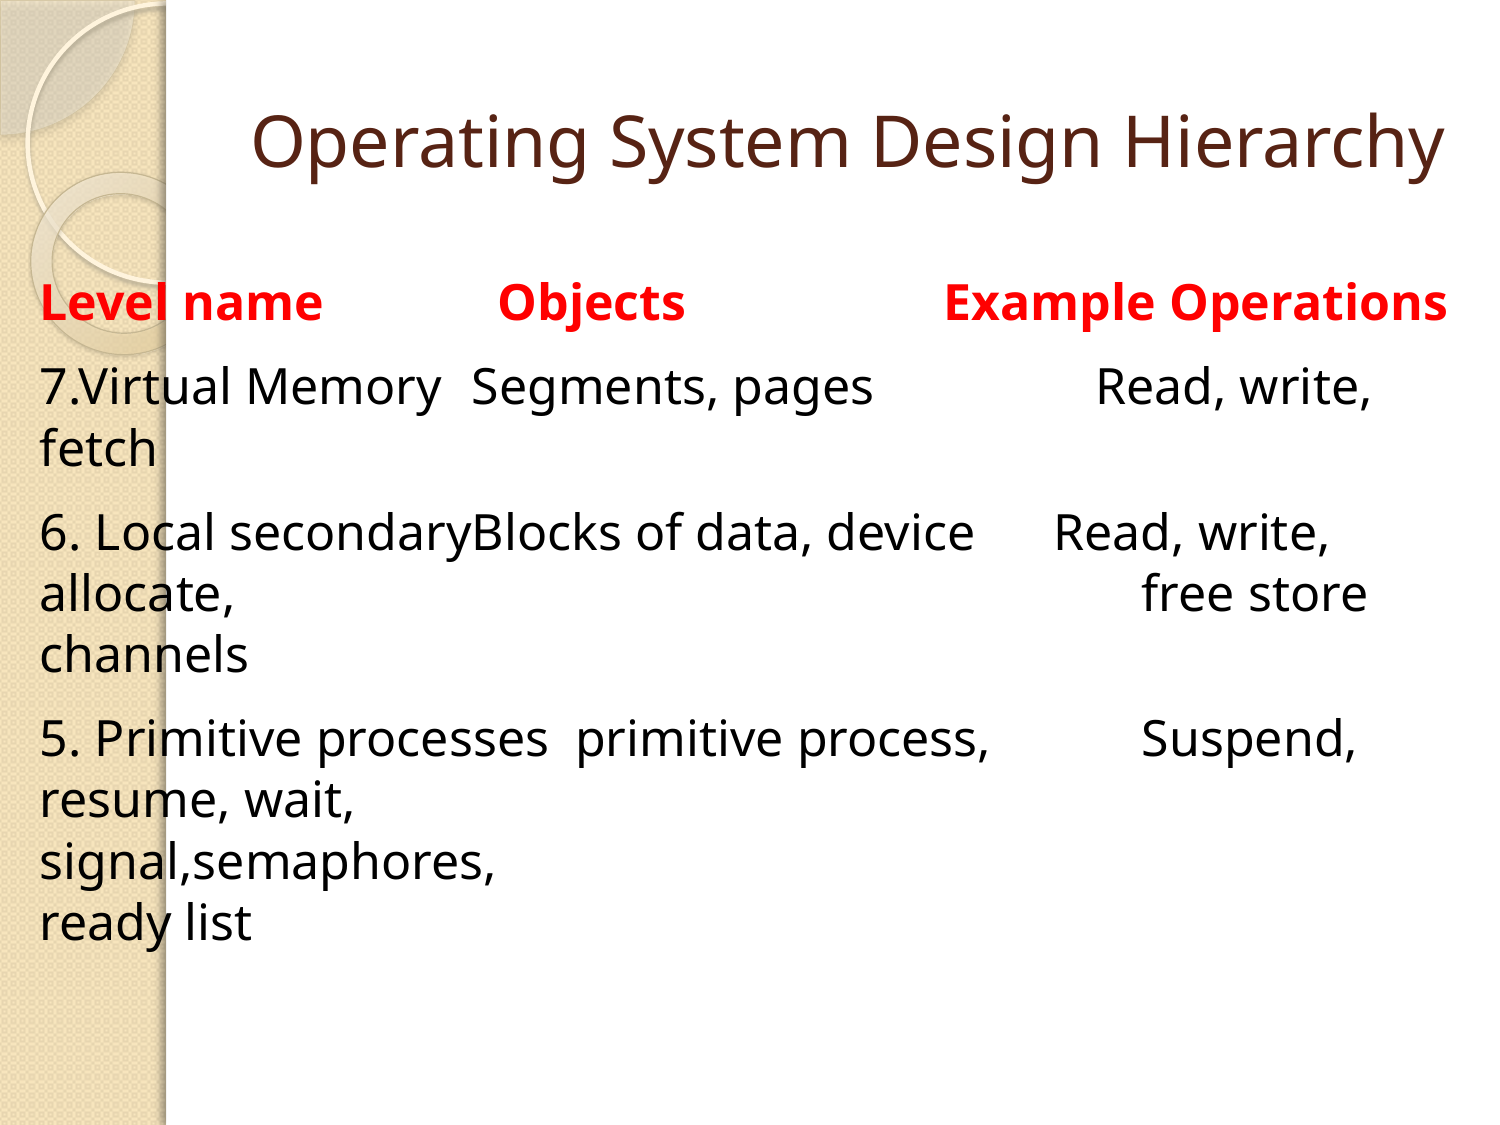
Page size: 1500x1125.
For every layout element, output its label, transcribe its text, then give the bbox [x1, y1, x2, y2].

title Operating System Design Hierarchy [235, 45, 1466, 233]
text_box Level name Objects Example Operations 7.Virtual Memory Segments, pages Read, write, fetch 6. Local secondary Blocks of data, device Read, write, allocate, free store channels 5. Primitive processes primitive process, Suspend, resume, wait, signal,semaphores, ready list [24, 262, 1500, 958]
